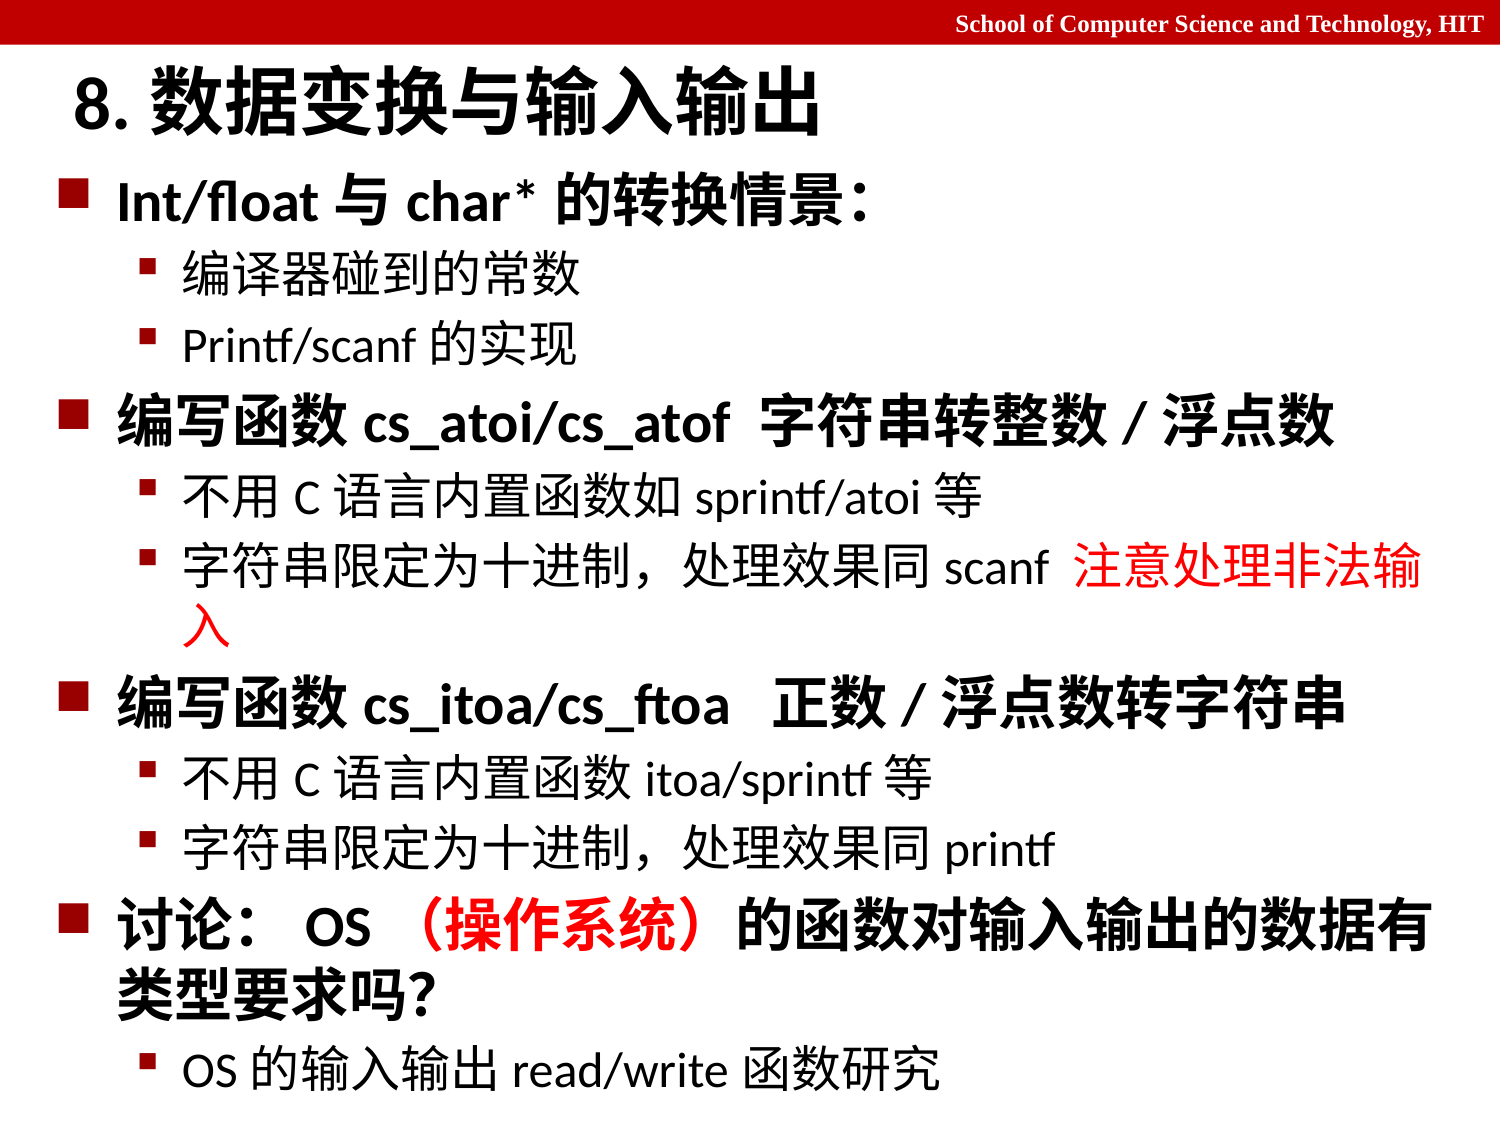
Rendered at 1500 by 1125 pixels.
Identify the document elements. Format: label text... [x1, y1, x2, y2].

title 8.数据变换与输入输出 [58, 37, 1500, 163]
list Int/float与char*的转换情景： 编译器碰到的常数 Printf/scanf的实现 编写函数cs_atoi/cs_atof 字符串转整数/浮点数 不用C语言内置函数如sprintf/atoi等 字符串限定为十进制，处理效果同scanf 注意处理非法输入 编写函数cs_itoa/cs_ftoa 正数/浮点数转字符串 不用C语言内置函数itoa/sprintf等 字符串限定为十进制，处理效果同printf 讨论：OS（操作系统）的函数对输入输出的数据有类型要求吗？ OS的输入输出read/write函数研究 [44, 155, 1456, 970]
